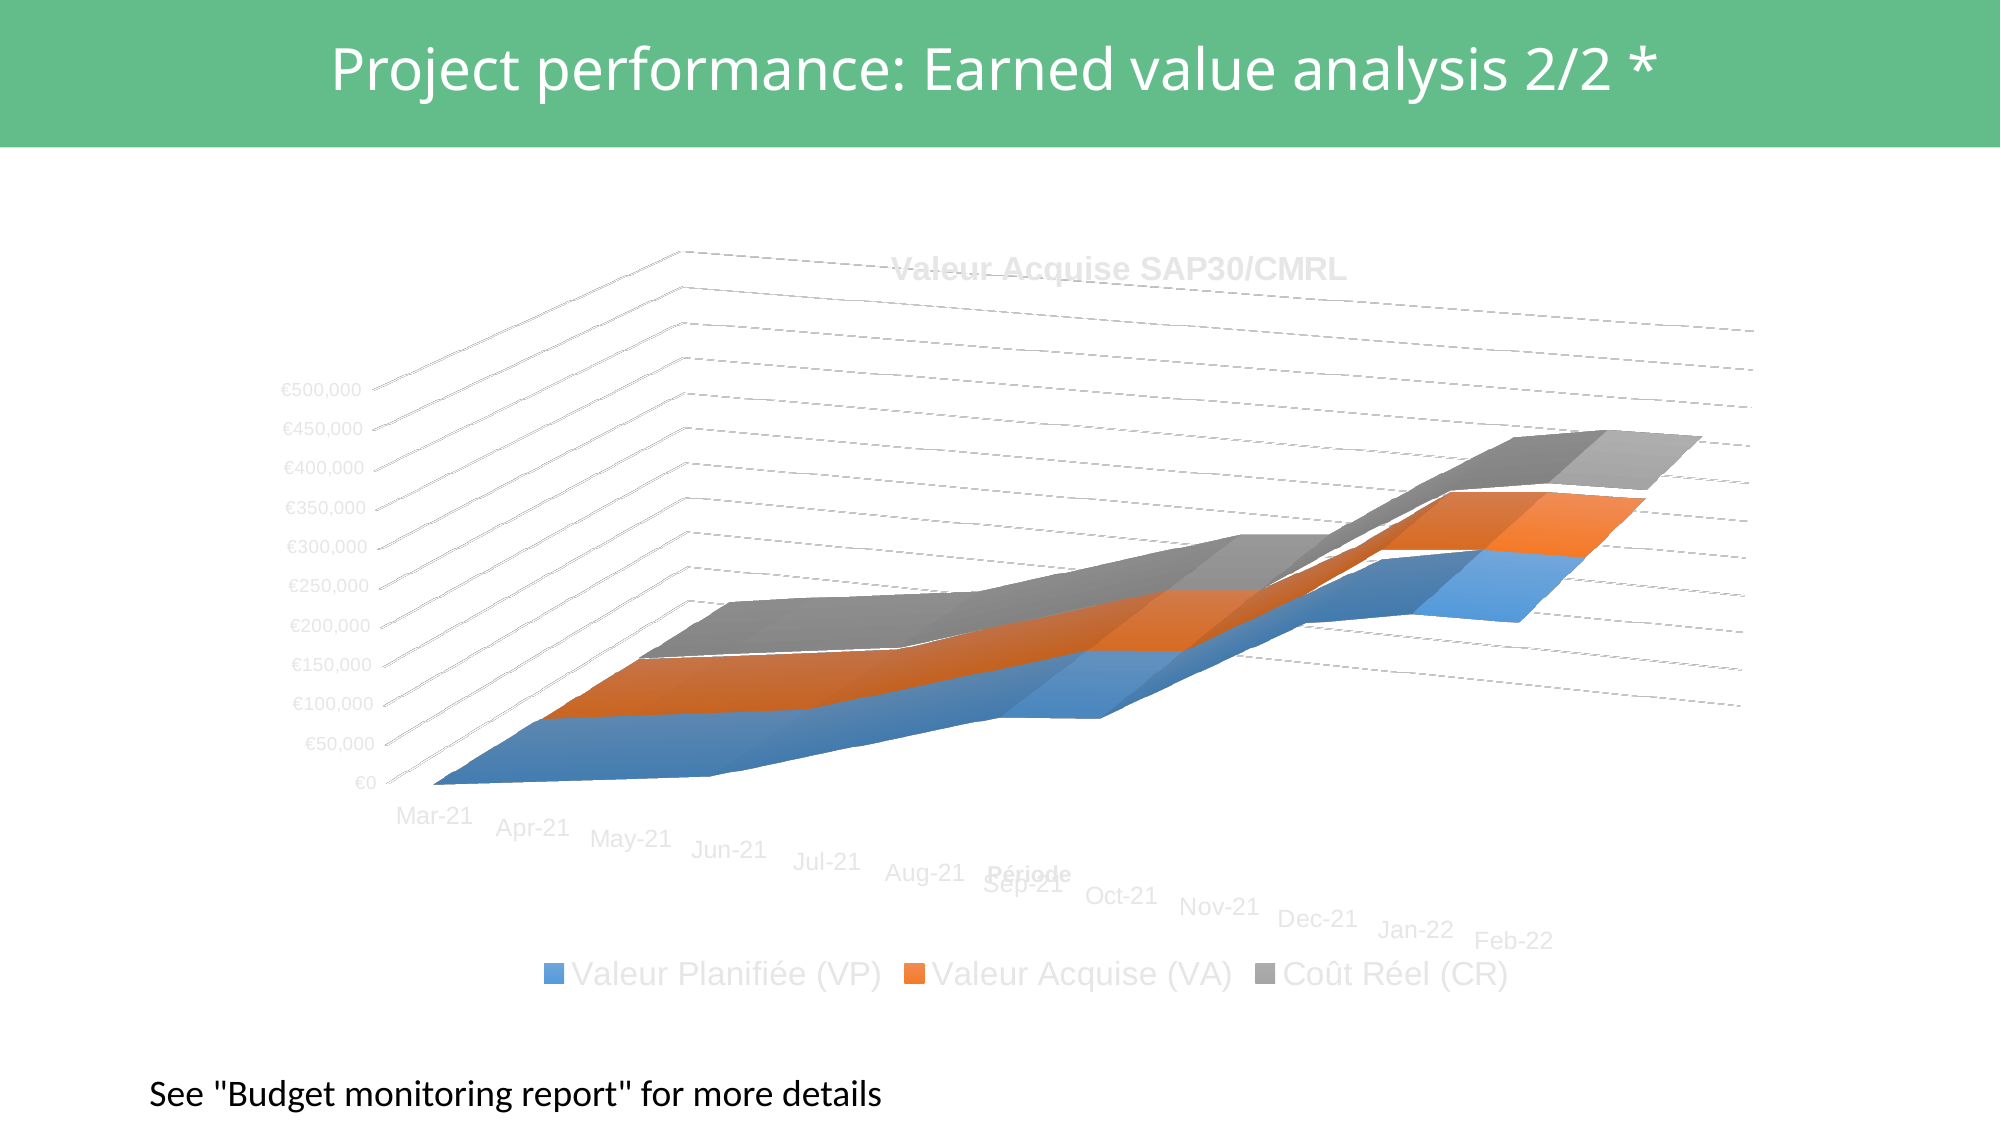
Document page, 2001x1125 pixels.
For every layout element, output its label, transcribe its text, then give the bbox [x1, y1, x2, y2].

chart [134, 240, 1920, 999]
title Project performance: Earned value analysis 2/2 * [71, 32, 1919, 112]
text_box See "Budget monitoring report" for more details [134, 1061, 1136, 1122]
text_box [0, 0, 2000, 148]
